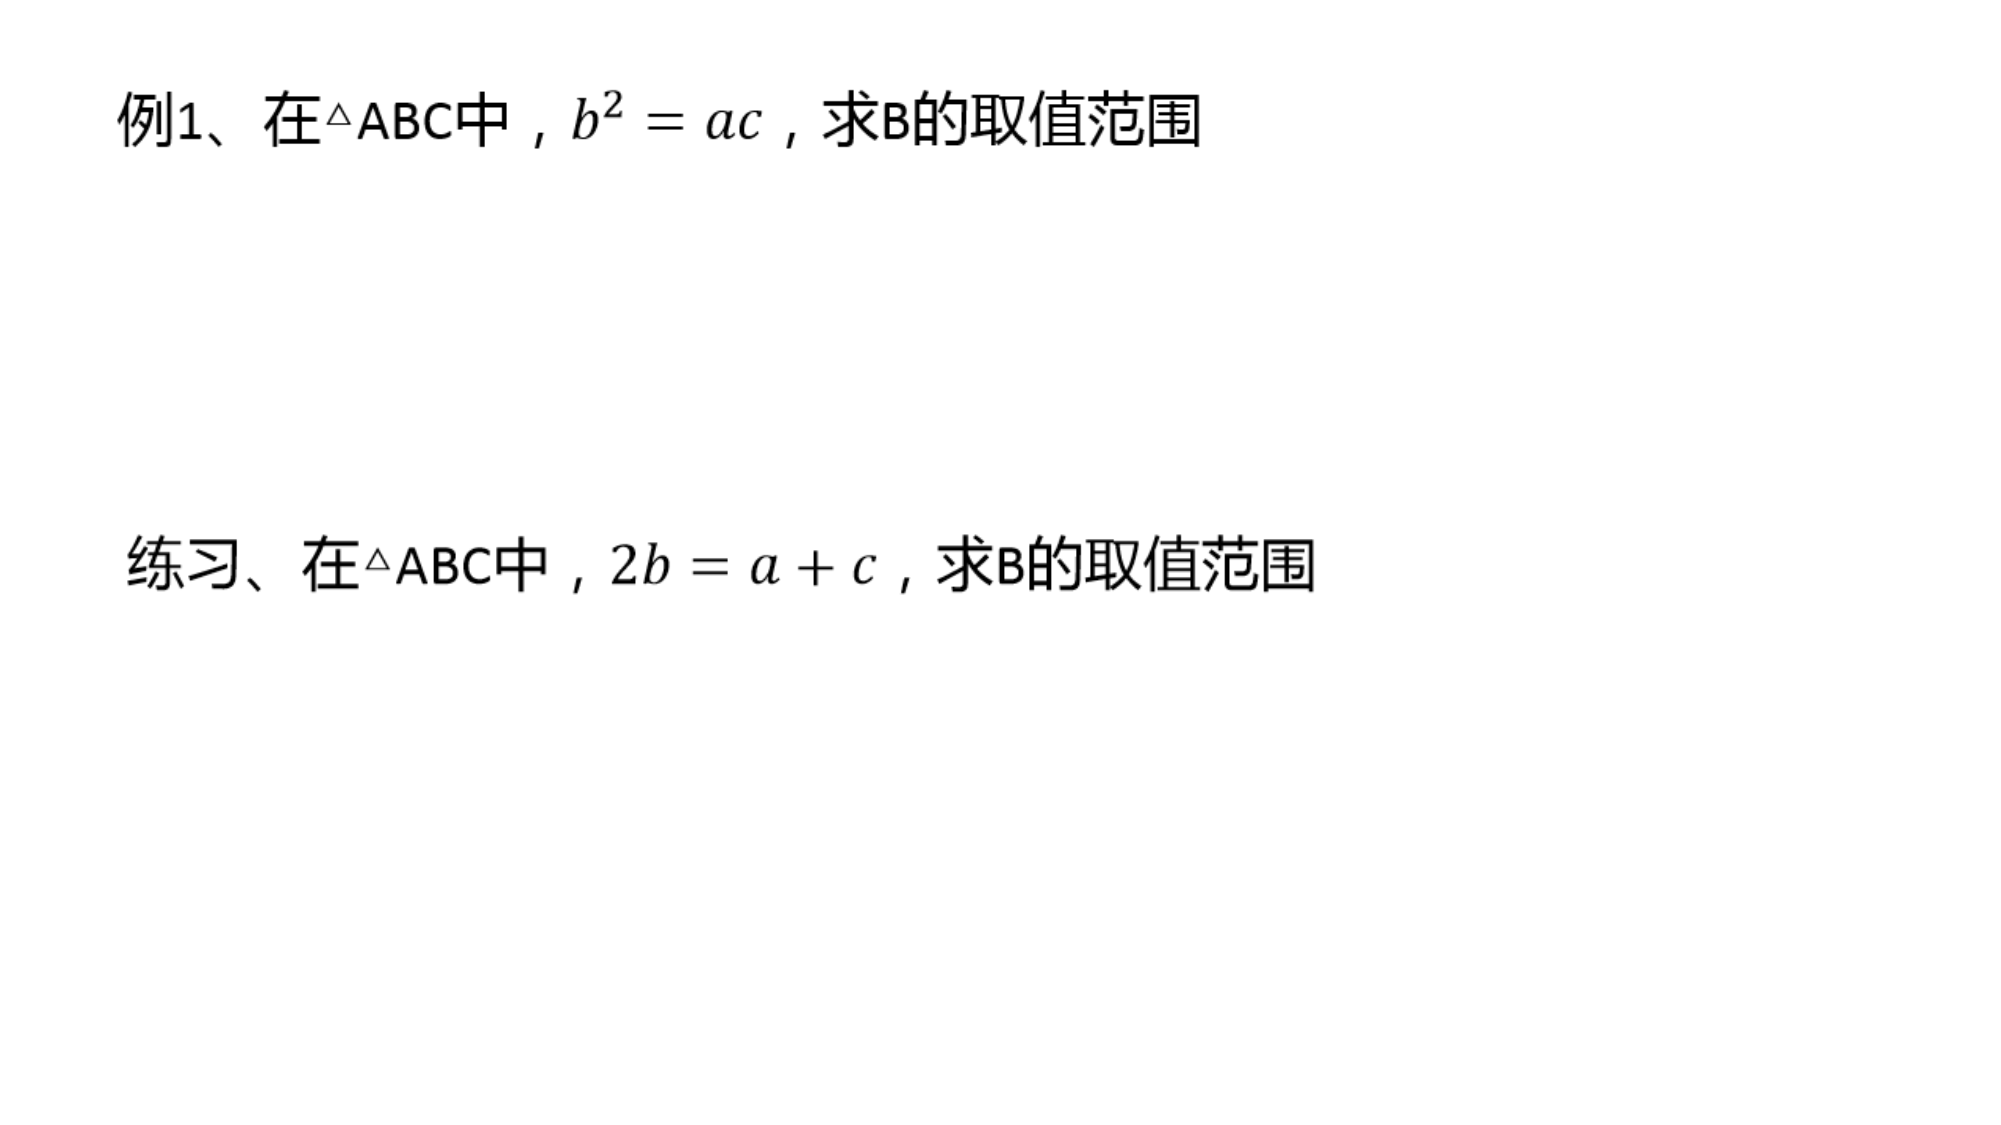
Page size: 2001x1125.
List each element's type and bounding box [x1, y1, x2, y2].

picture [112, 519, 1458, 606]
picture [102, 73, 1448, 163]
